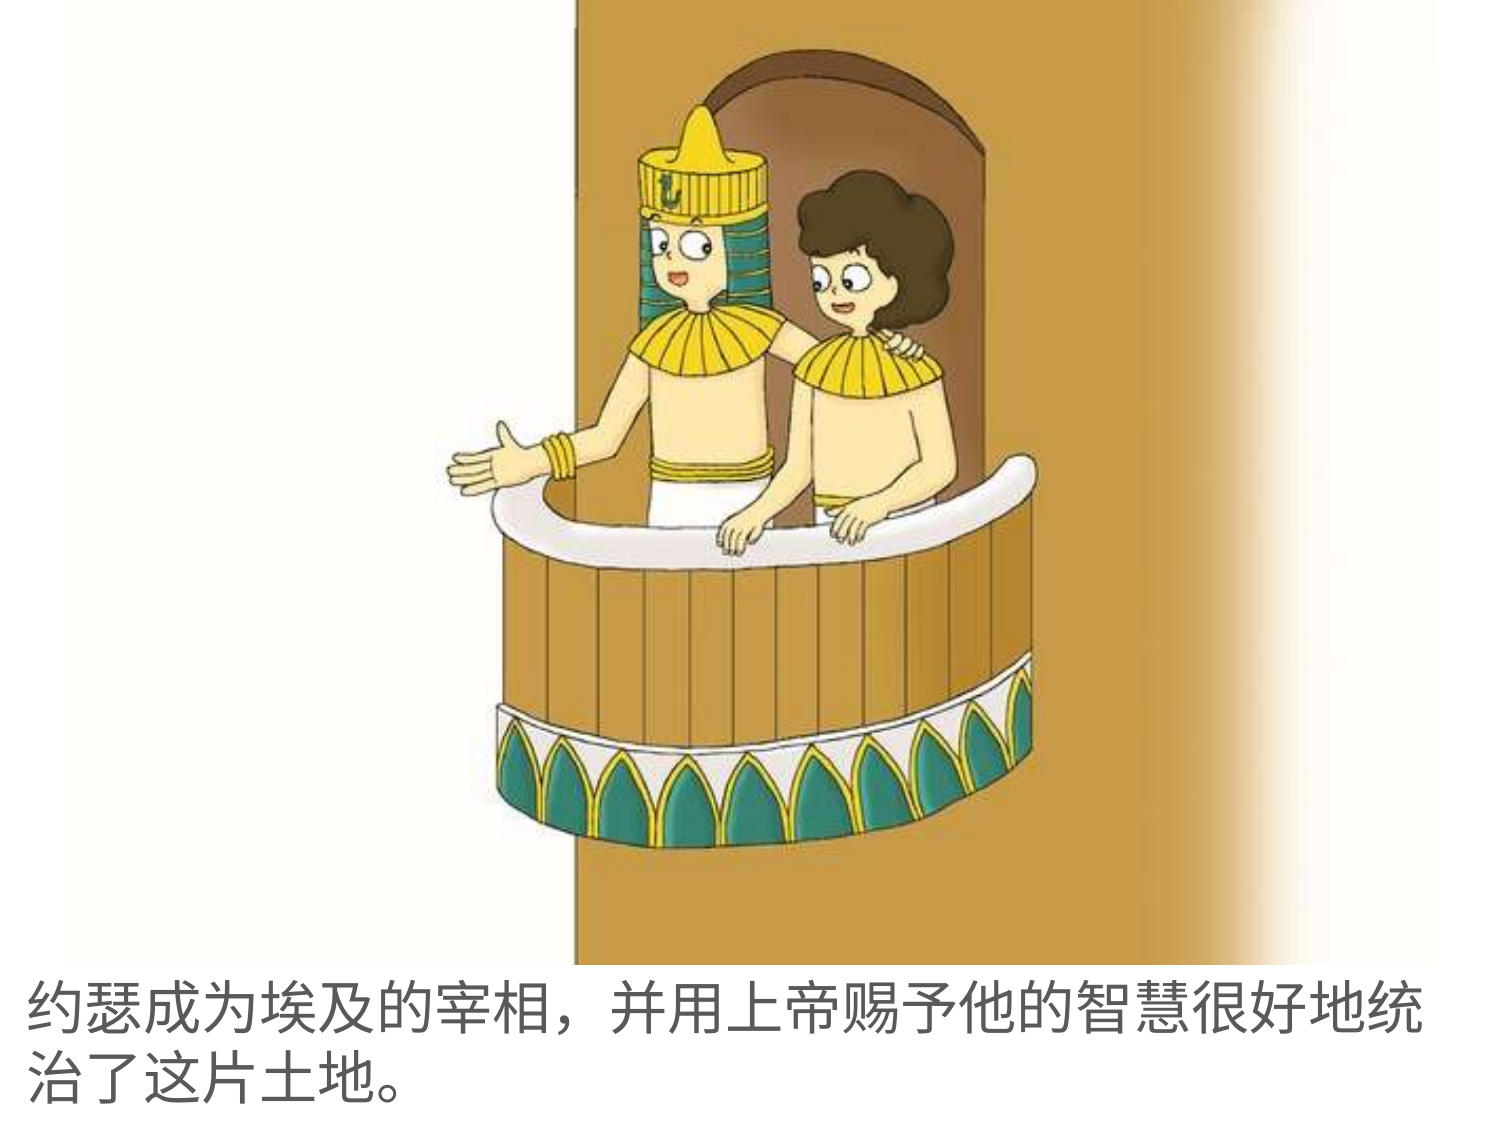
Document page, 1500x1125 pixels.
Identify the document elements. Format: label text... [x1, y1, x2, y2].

picture [64, 0, 1436, 965]
text_box 约瑟成为埃及的宰相，并用上帝赐予他的智慧很好地统治了这片土地。 [11, 964, 1498, 1119]
